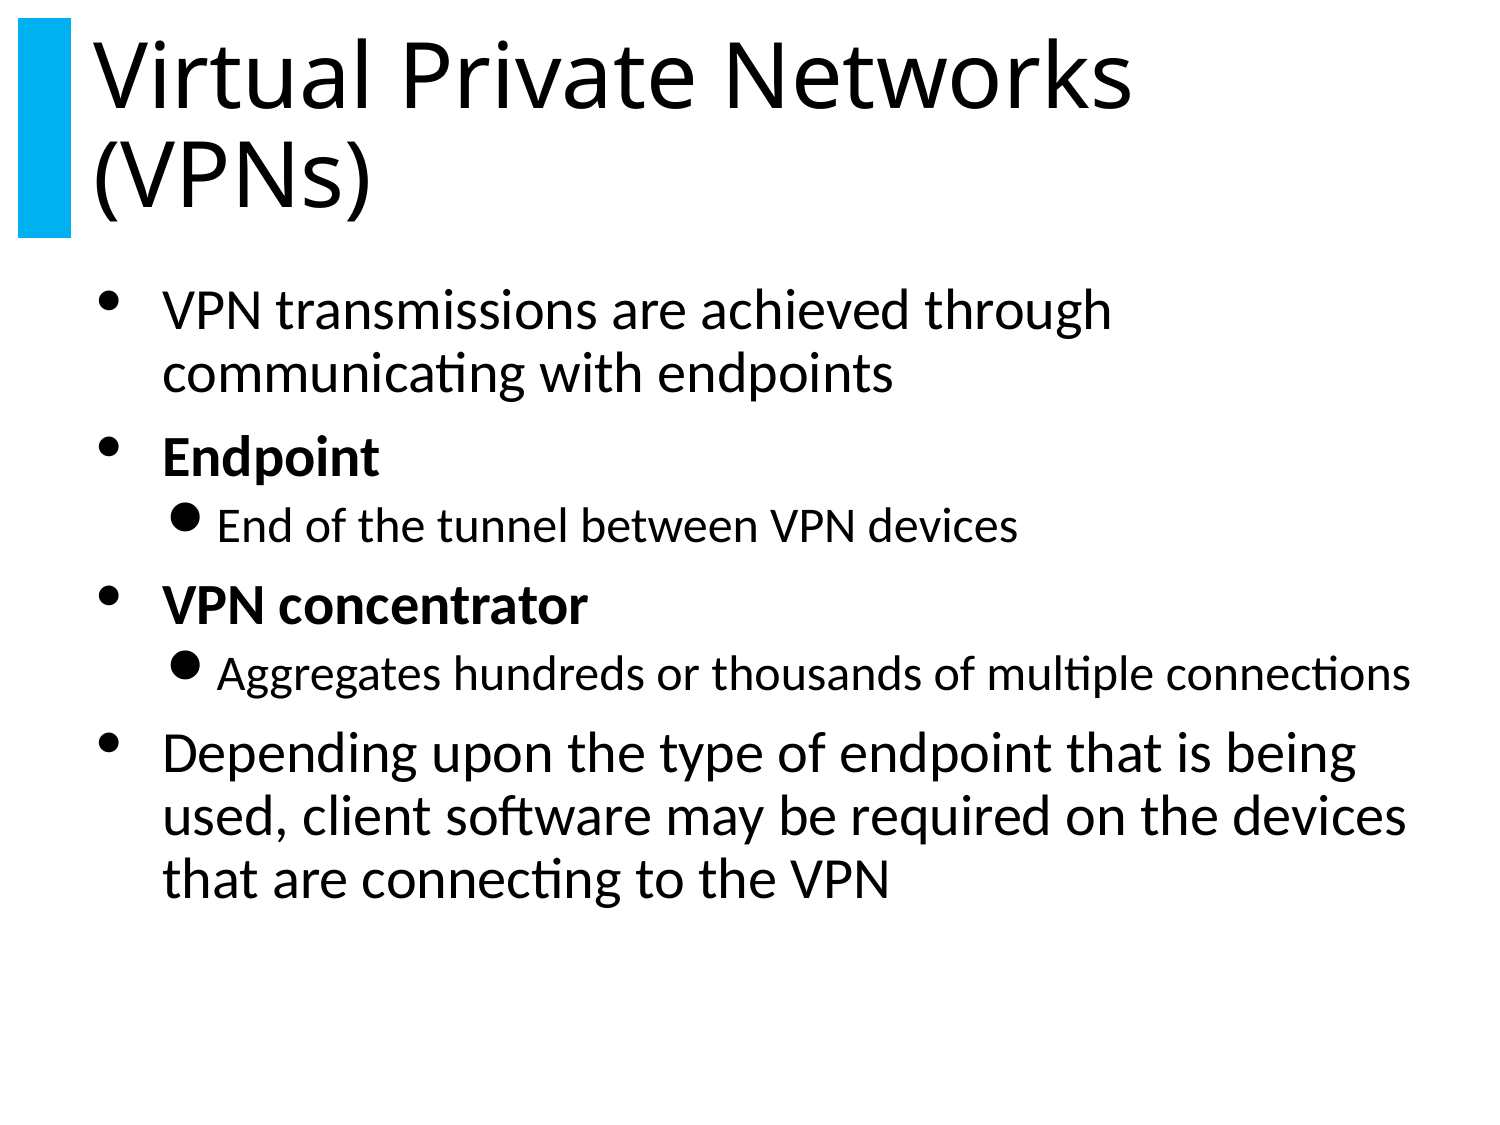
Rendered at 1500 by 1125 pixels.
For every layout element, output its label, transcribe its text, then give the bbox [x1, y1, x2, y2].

list VPN transmissions are achieved through communicating with endpoints Endpoint End of the tunnel between VPN devices VPN concentrator Aggregates hundreds or thousands of multiple connections Depending upon the type of endpoint that is being used, client software may be required on the devices that are connecting to the VPN [78, 272, 1443, 1070]
title Virtual Private Networks (VPNs) [78, 19, 1443, 237]
